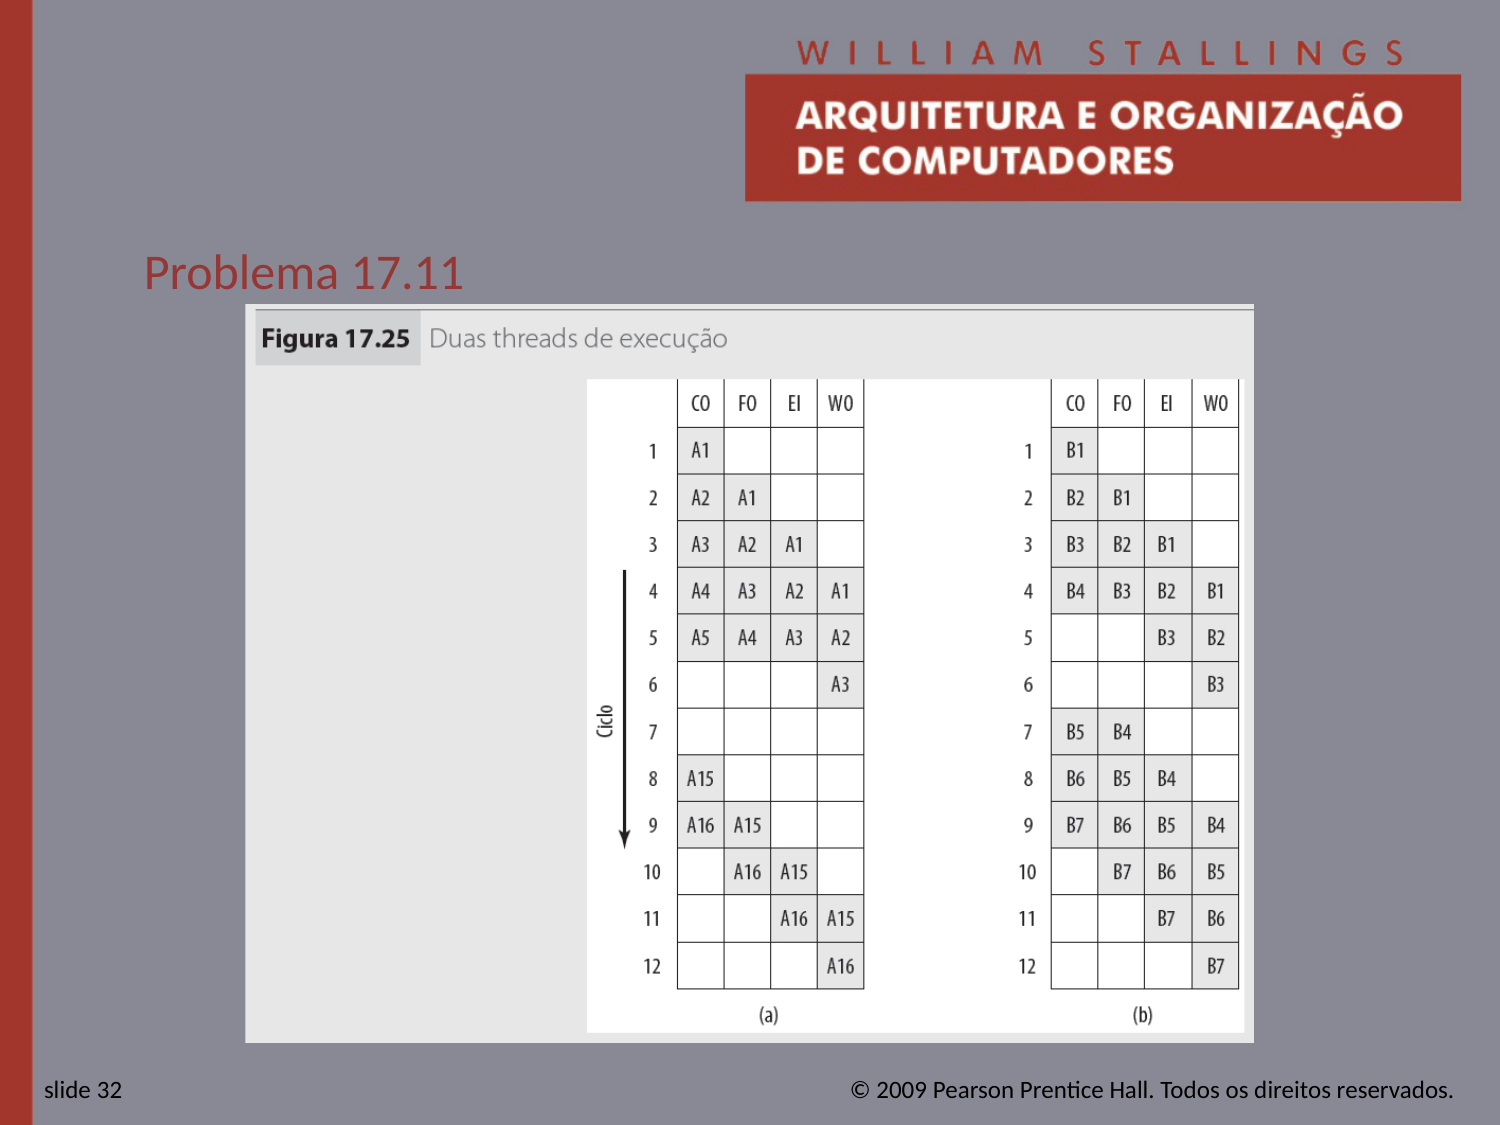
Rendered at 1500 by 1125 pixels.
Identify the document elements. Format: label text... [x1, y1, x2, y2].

text_box Problema 17.11 [128, 234, 493, 305]
picture [0, 0, 1500, 1125]
